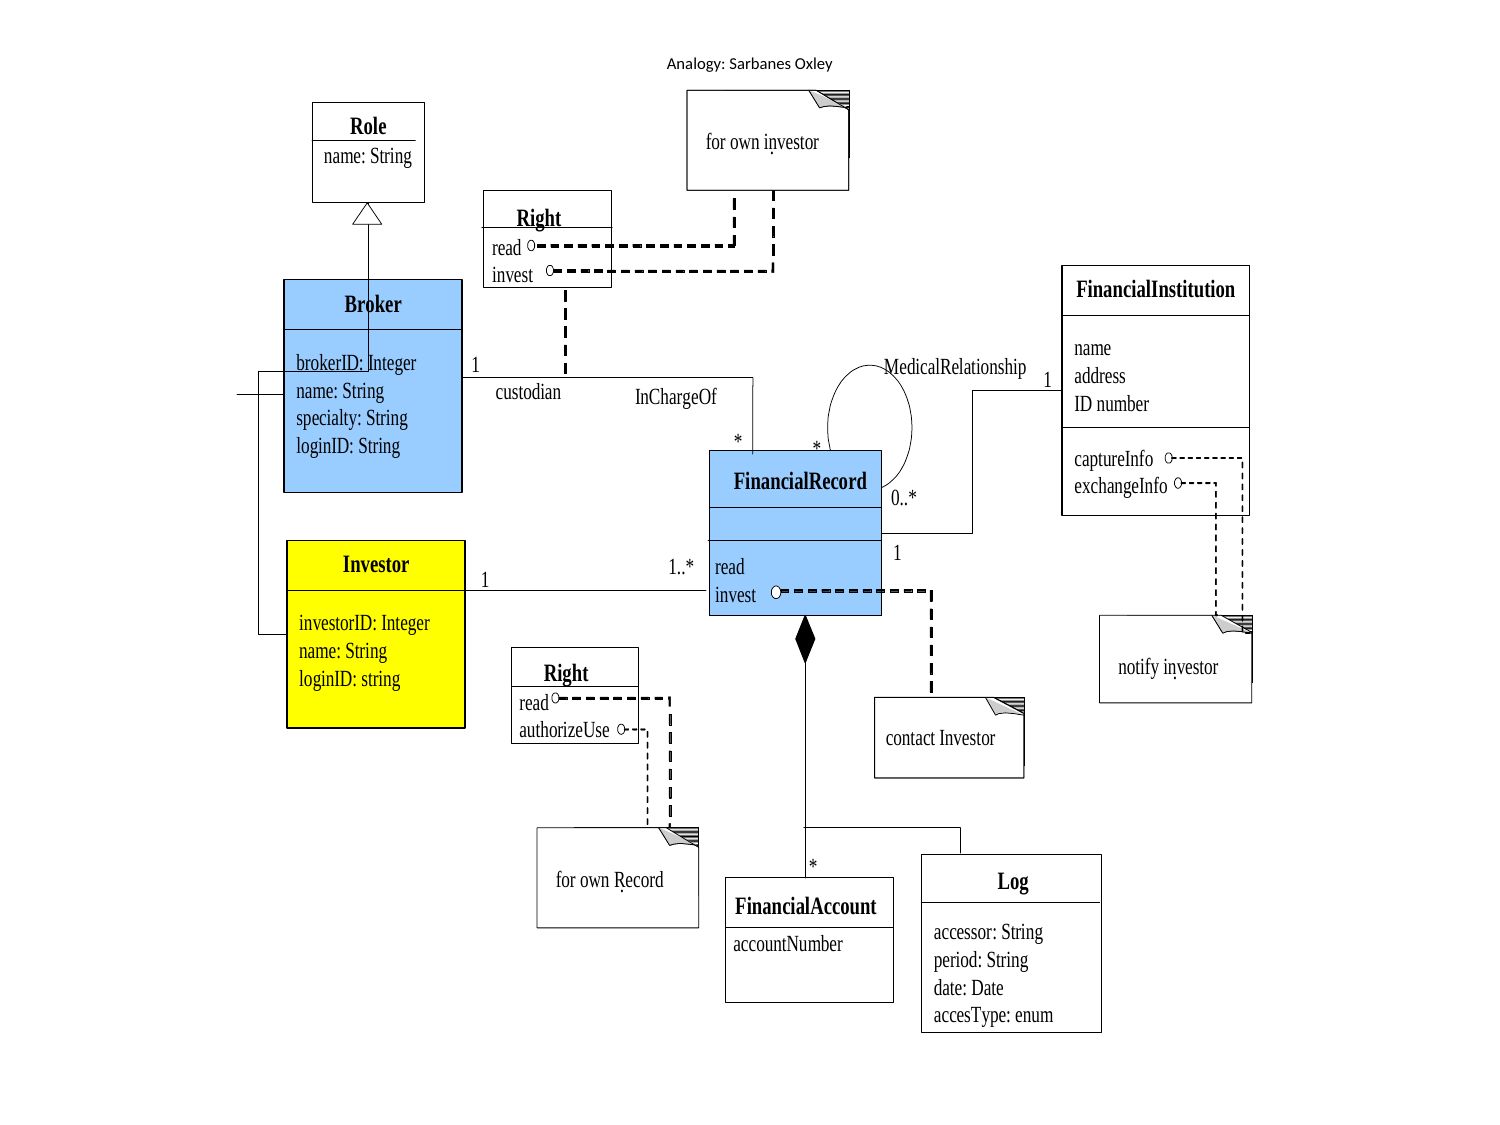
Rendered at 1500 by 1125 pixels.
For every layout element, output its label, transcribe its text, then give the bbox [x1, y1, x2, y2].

title Analogy: Sarbanes Oxley [75, 45, 1425, 100]
picture [236, 89, 1255, 1036]
